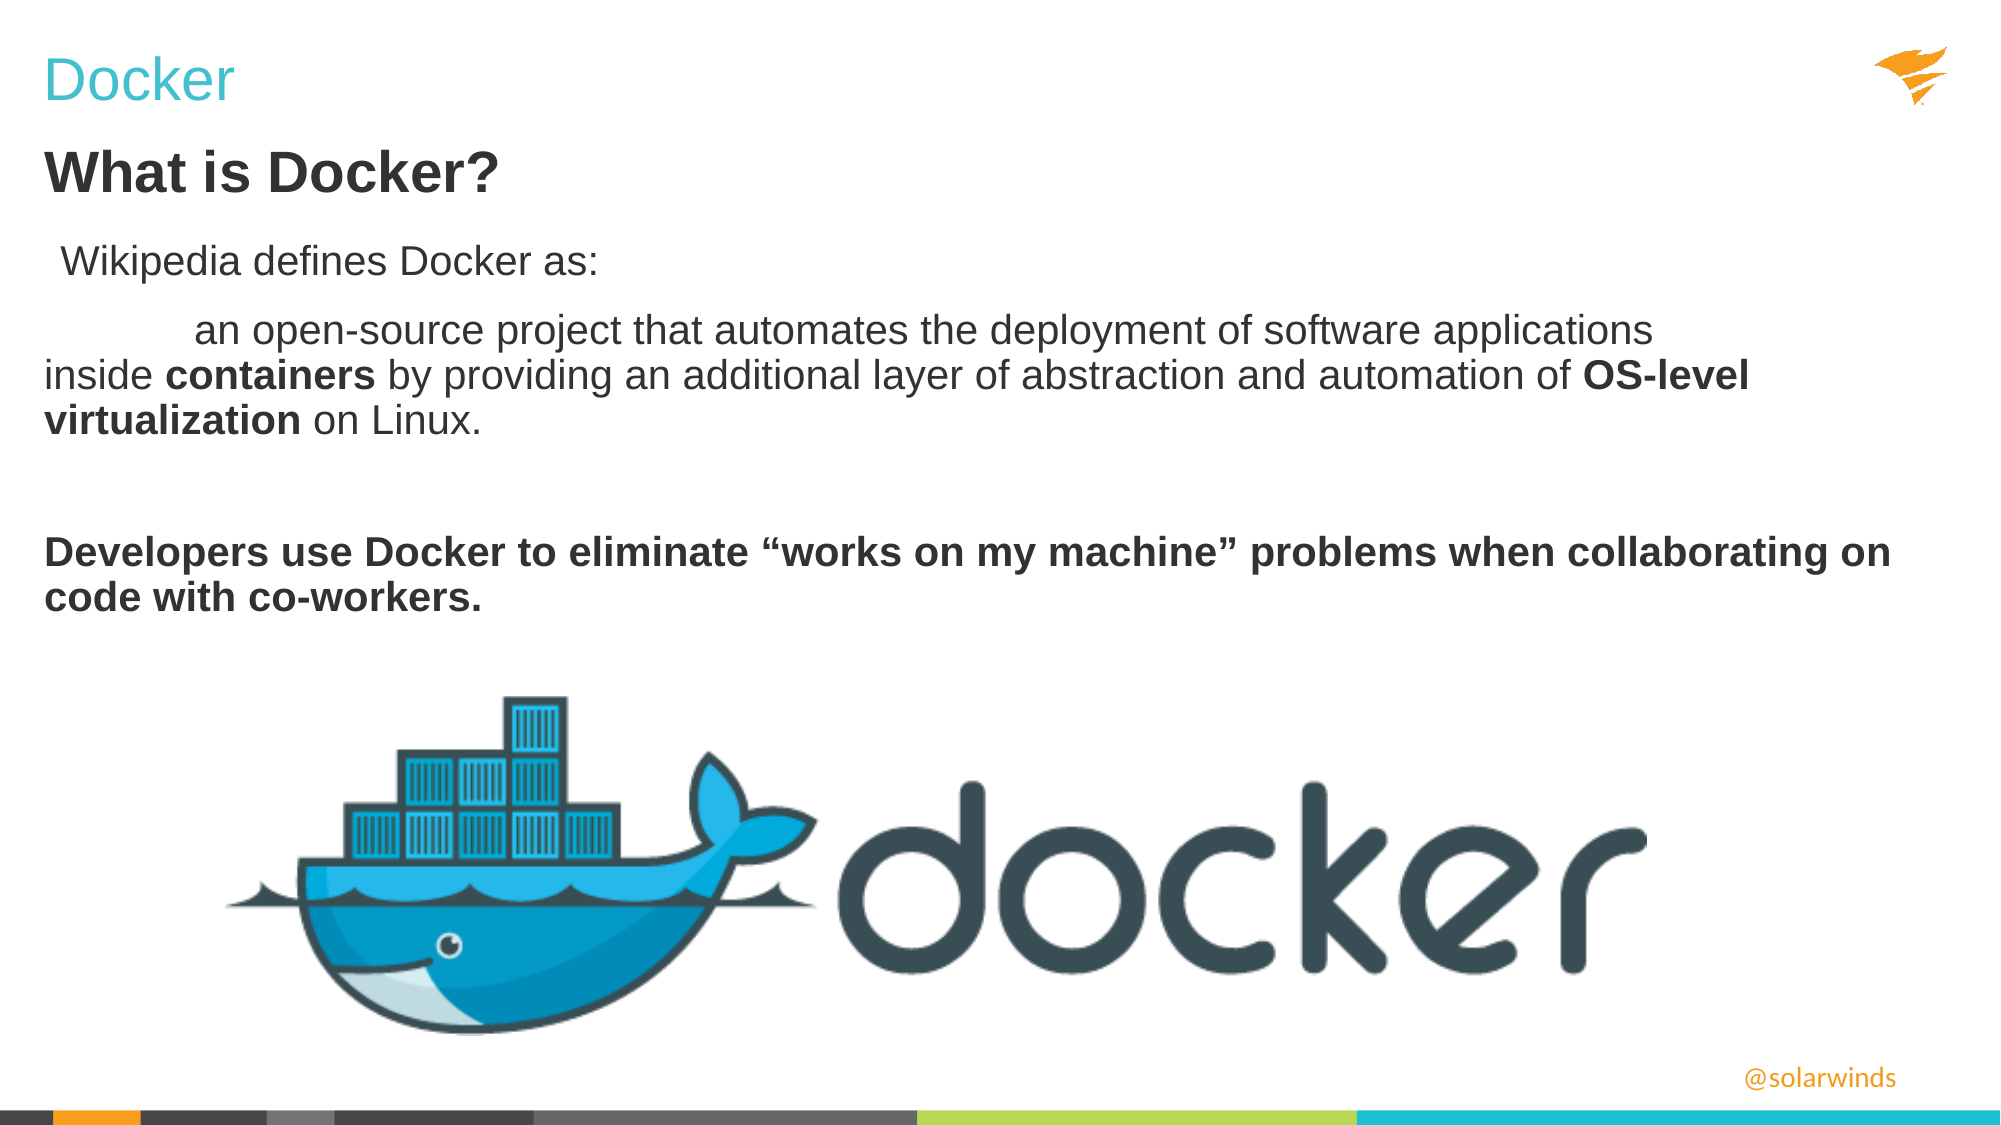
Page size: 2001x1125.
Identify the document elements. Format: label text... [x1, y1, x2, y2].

picture [0, 0, 2001, 1125]
title Docker [28, 25, 1754, 127]
list What is Docker? Wikipedia defines Docker as: an open-source project that automates the deployment of software applications inside containers by providing an additional layer of abstraction and automation of OS-level virtualization on Linux. Developers use Docker to eliminate “works on my machine” problems when collaborating on code with co-workers. [29, 126, 1971, 662]
